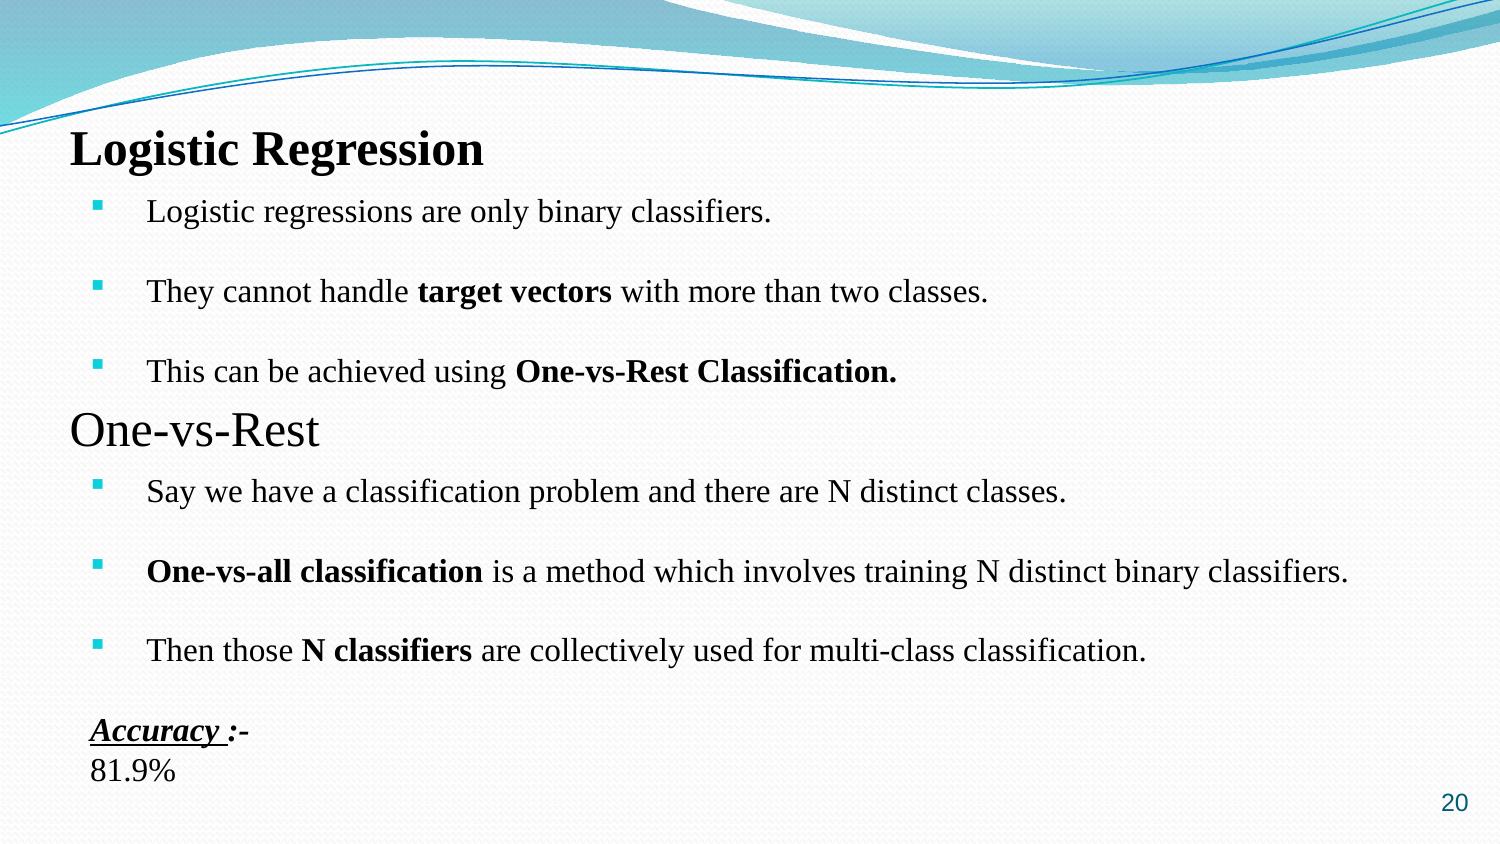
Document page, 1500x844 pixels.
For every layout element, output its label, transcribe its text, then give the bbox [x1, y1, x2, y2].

text_box Logistic regressions are only binary classifiers. They cannot handle target vectors with more than two classes. This can be achieved using One-vs-Rest Classification. Say we have a classification problem and there are N distinct classes. One-vs-all classification is a method which involves training N distinct binary classifiers. Then those N classifiers are collectively used for multi-class classification. Accuracy :- 81.9% [56, 174, 1390, 814]
text_box Logistic Regression [54, 100, 1092, 175]
slide_number 20 [1394, 769, 1484, 834]
